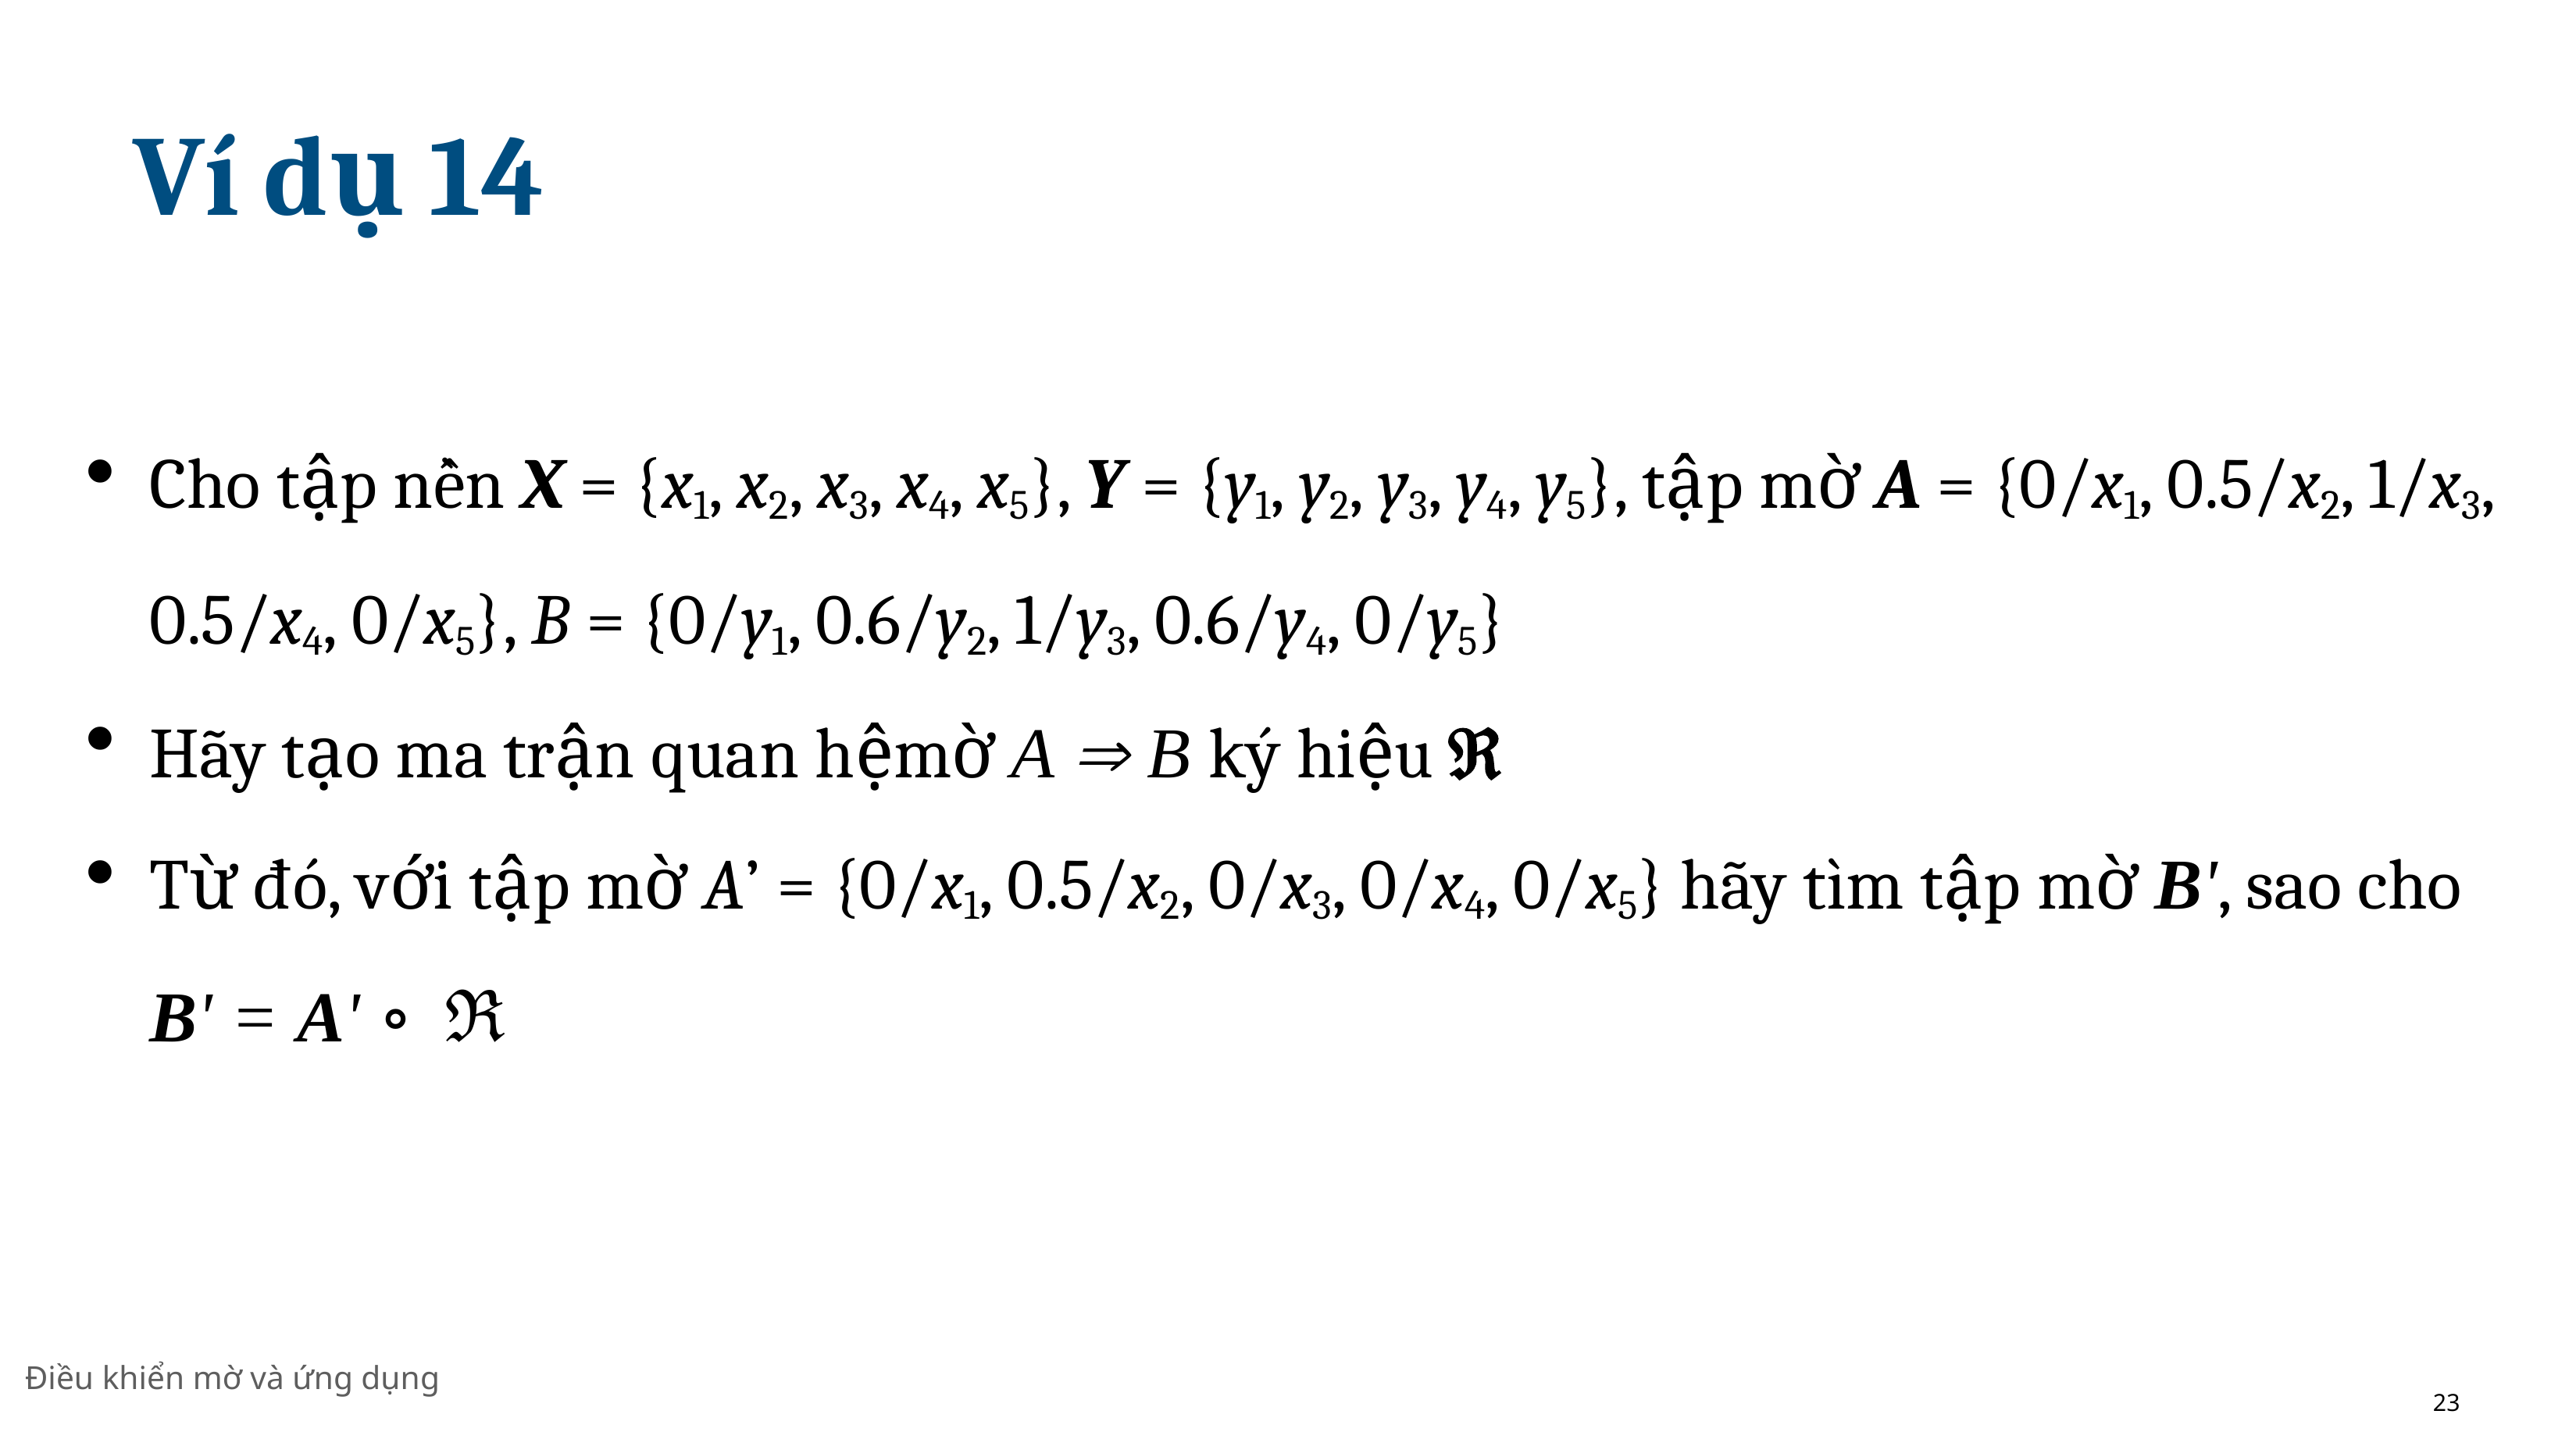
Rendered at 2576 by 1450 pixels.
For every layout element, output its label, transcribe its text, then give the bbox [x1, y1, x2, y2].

title Ví dụ 14 [130, 98, 585, 343]
footer Điều khiển mờ và ứng dụng [23, 1355, 721, 1450]
text_box Cho tập nền X = {x1, x2, x3, x4, x5}, Y = {y1, y2, y3, y4, y5}, tập mờ A = {0/x1, 0.5/x2, 1/x3, 0.5/x4, 0/x5}, B = {0/y1, 0.6/y2, 1/y3, 0.6/y4, 0/y5} Hãy tạo ma trận quan hệmờ A  B ký hiệu  Từ đó, với tập mờ A’ = {0/x1, 0.5/x2, 0/x3, 0/x4, 0/x5} hãy tı̀m tập mờ B', sao cho B' = A' ∘ ℜ [77, 373, 2548, 1057]
slide_number 23 [2428, 1386, 2483, 1450]
